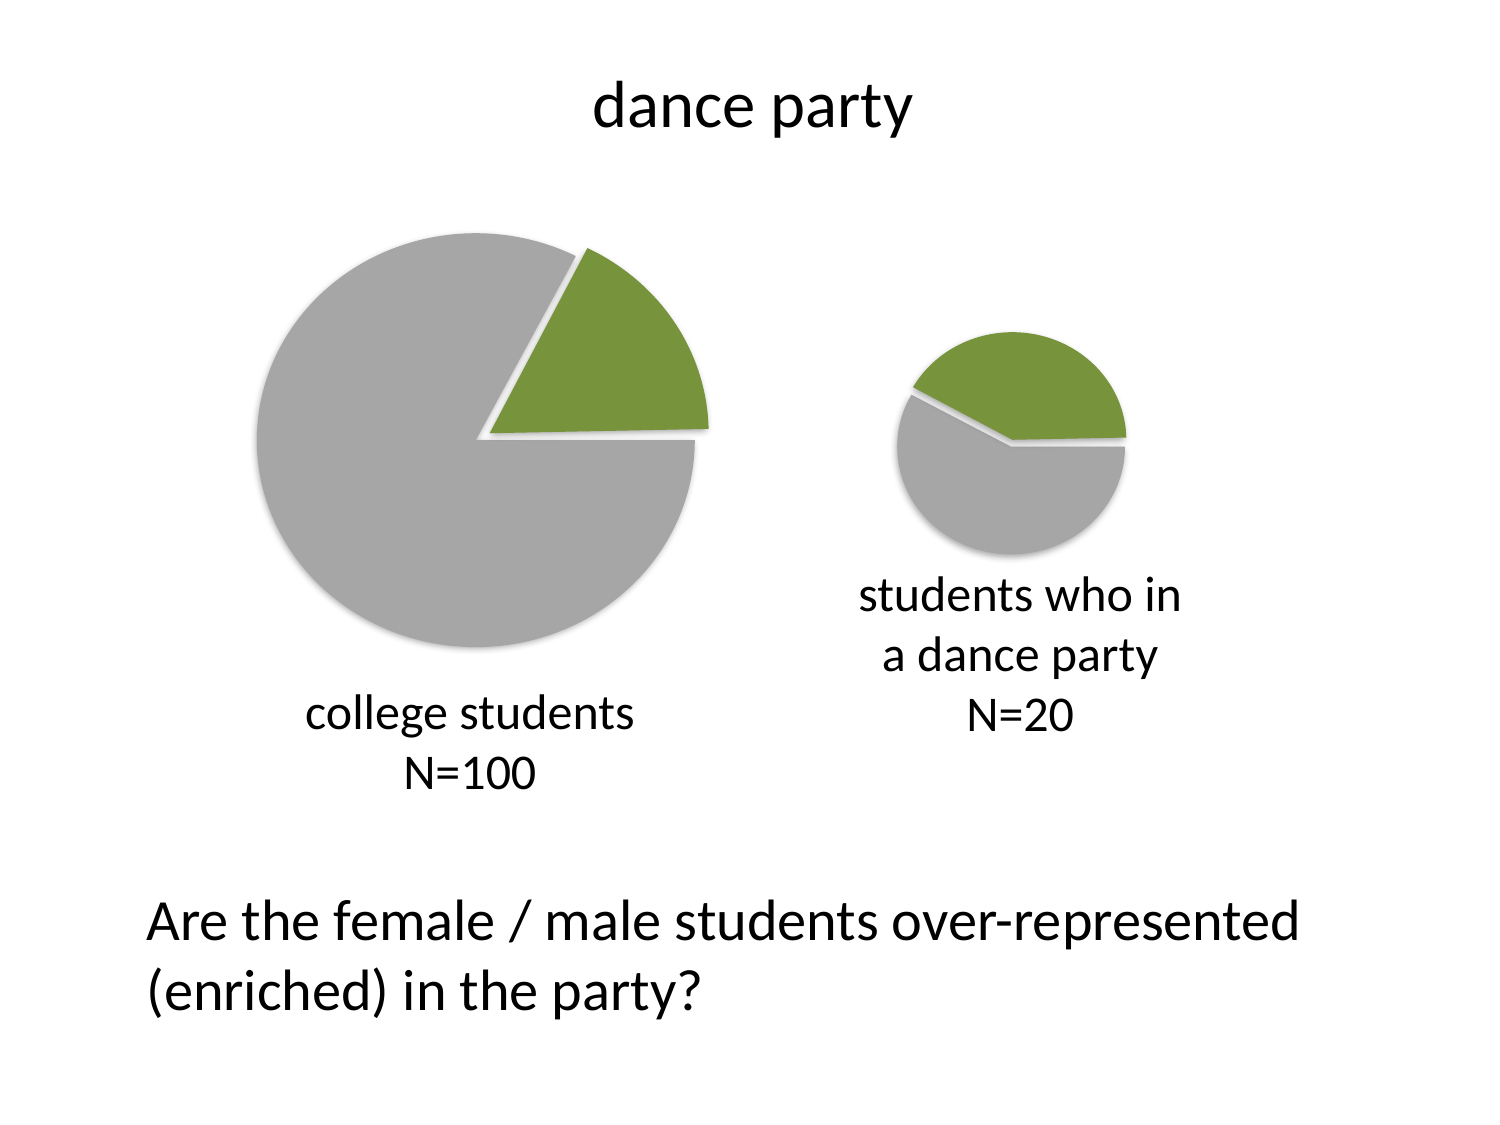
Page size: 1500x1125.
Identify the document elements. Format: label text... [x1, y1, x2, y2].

text_box Are the female / male students over-represented (enriched) in the party? [131, 874, 1346, 1030]
text_box college students N=100 [290, 672, 650, 808]
title dance party [78, 45, 1429, 156]
text_box [896, 394, 1126, 554]
text_box [256, 232, 696, 648]
text_box [912, 331, 1128, 441]
text_box [489, 247, 710, 434]
text_box students who in a dance party N=20 [838, 554, 1203, 750]
